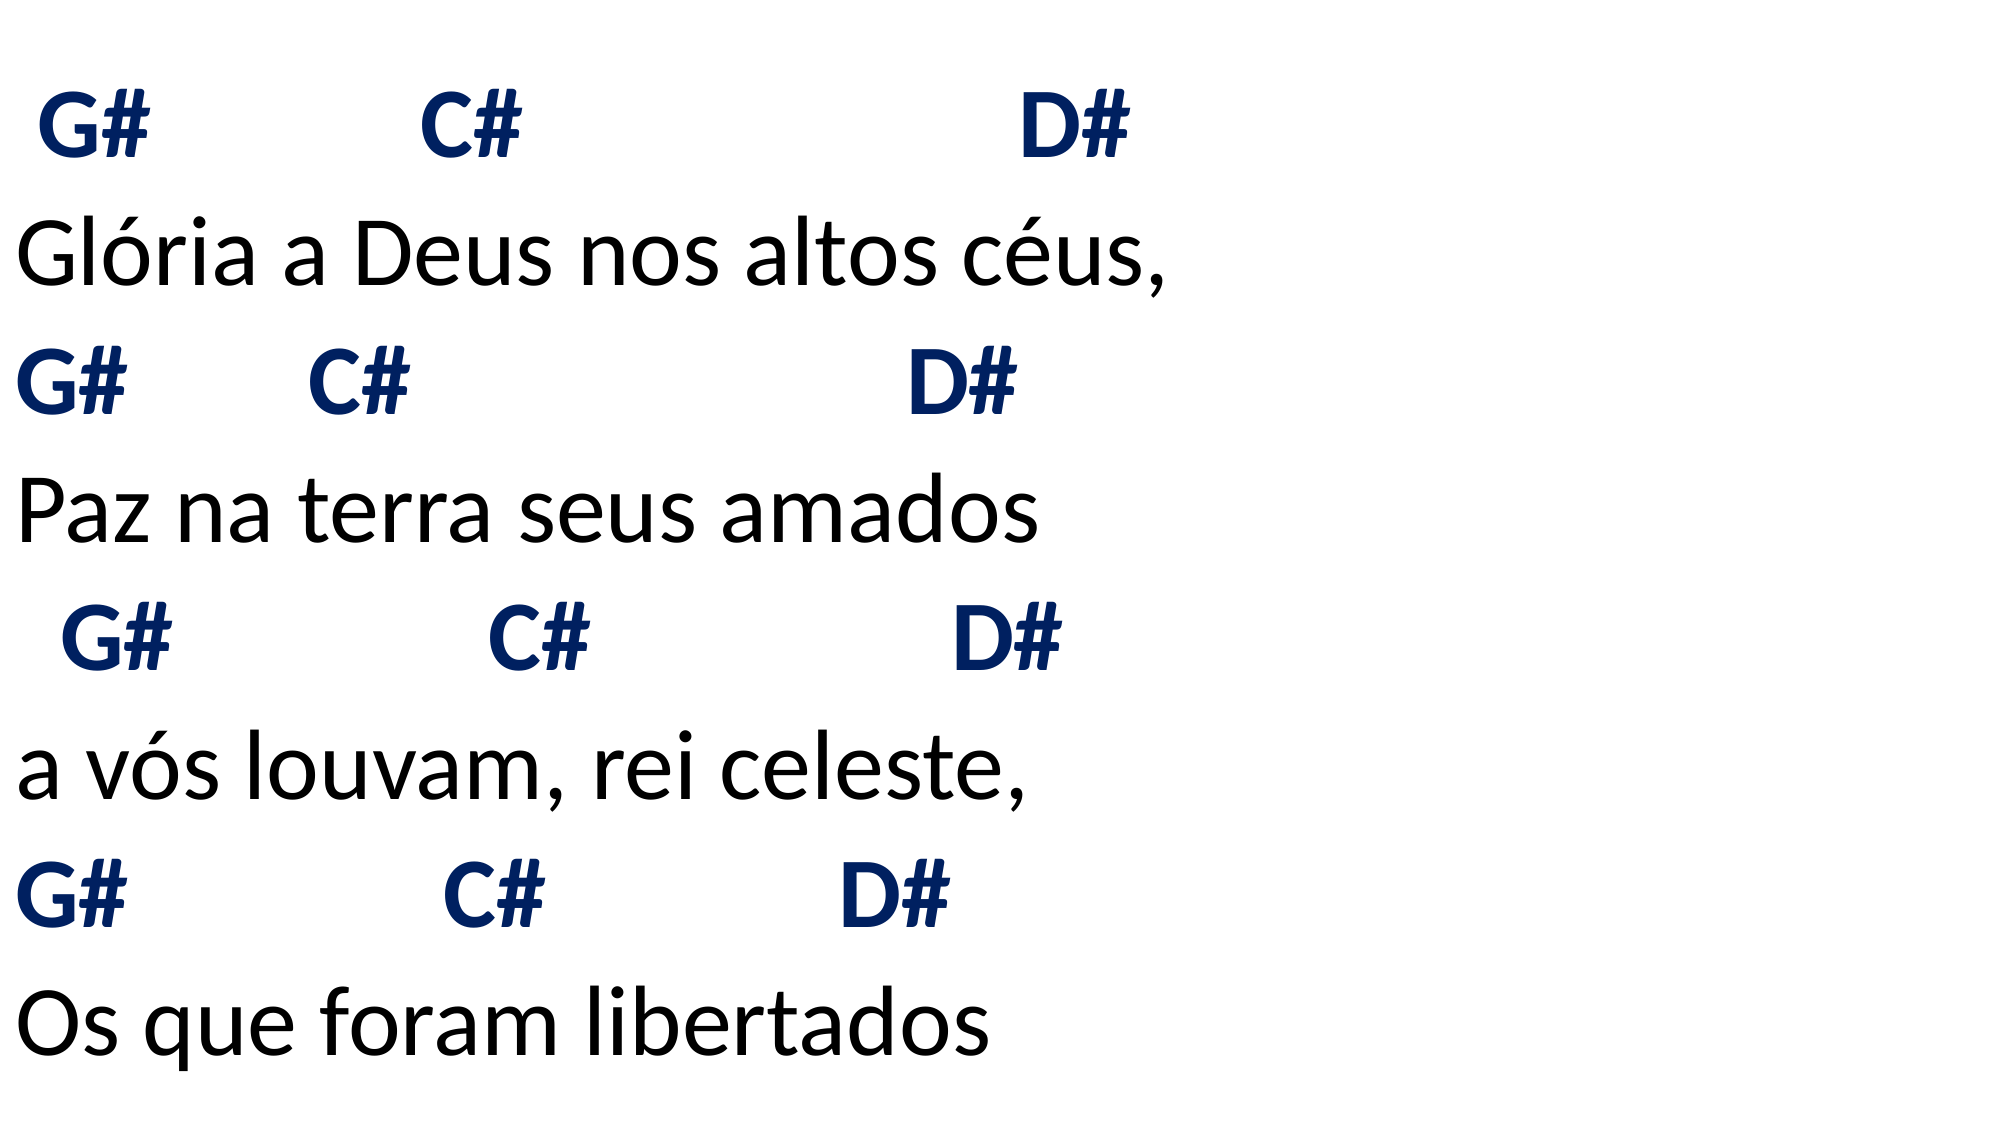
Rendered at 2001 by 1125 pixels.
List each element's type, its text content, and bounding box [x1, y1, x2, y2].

title G# C# D# Glória a Deus nos altos céus, G# C# D# Paz na terra seus amados G# C# D# a vós louvam, rei celeste, G# C# D# Os que foram libertados [0, 0, 2000, 1125]
